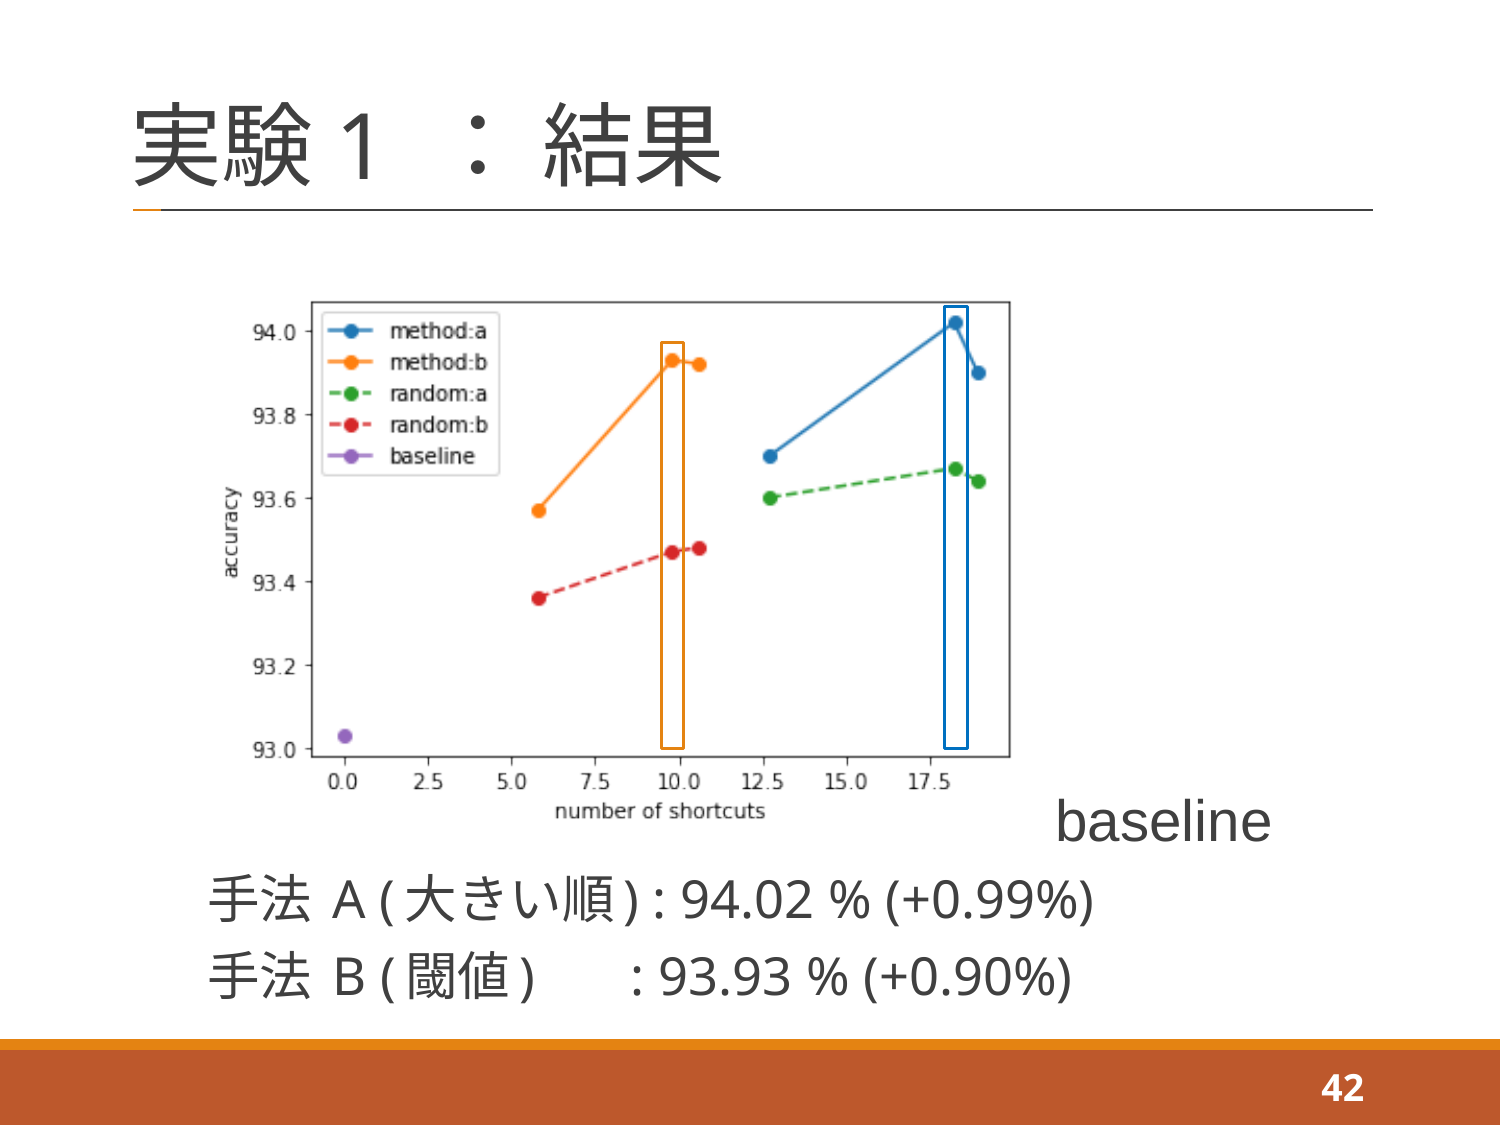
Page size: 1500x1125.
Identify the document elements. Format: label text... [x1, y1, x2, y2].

picture [206, 289, 1025, 836]
text_box baseline [974, 783, 1354, 880]
title 実験1 ： 結果 [115, 37, 1373, 207]
list 手法 A (大きい順) : 94.02 % (+0.99%) 手法 B (閾値) : 93.93 % (+0.90%) [207, 865, 1464, 1016]
slide_number 42 [1218, 1059, 1380, 1120]
